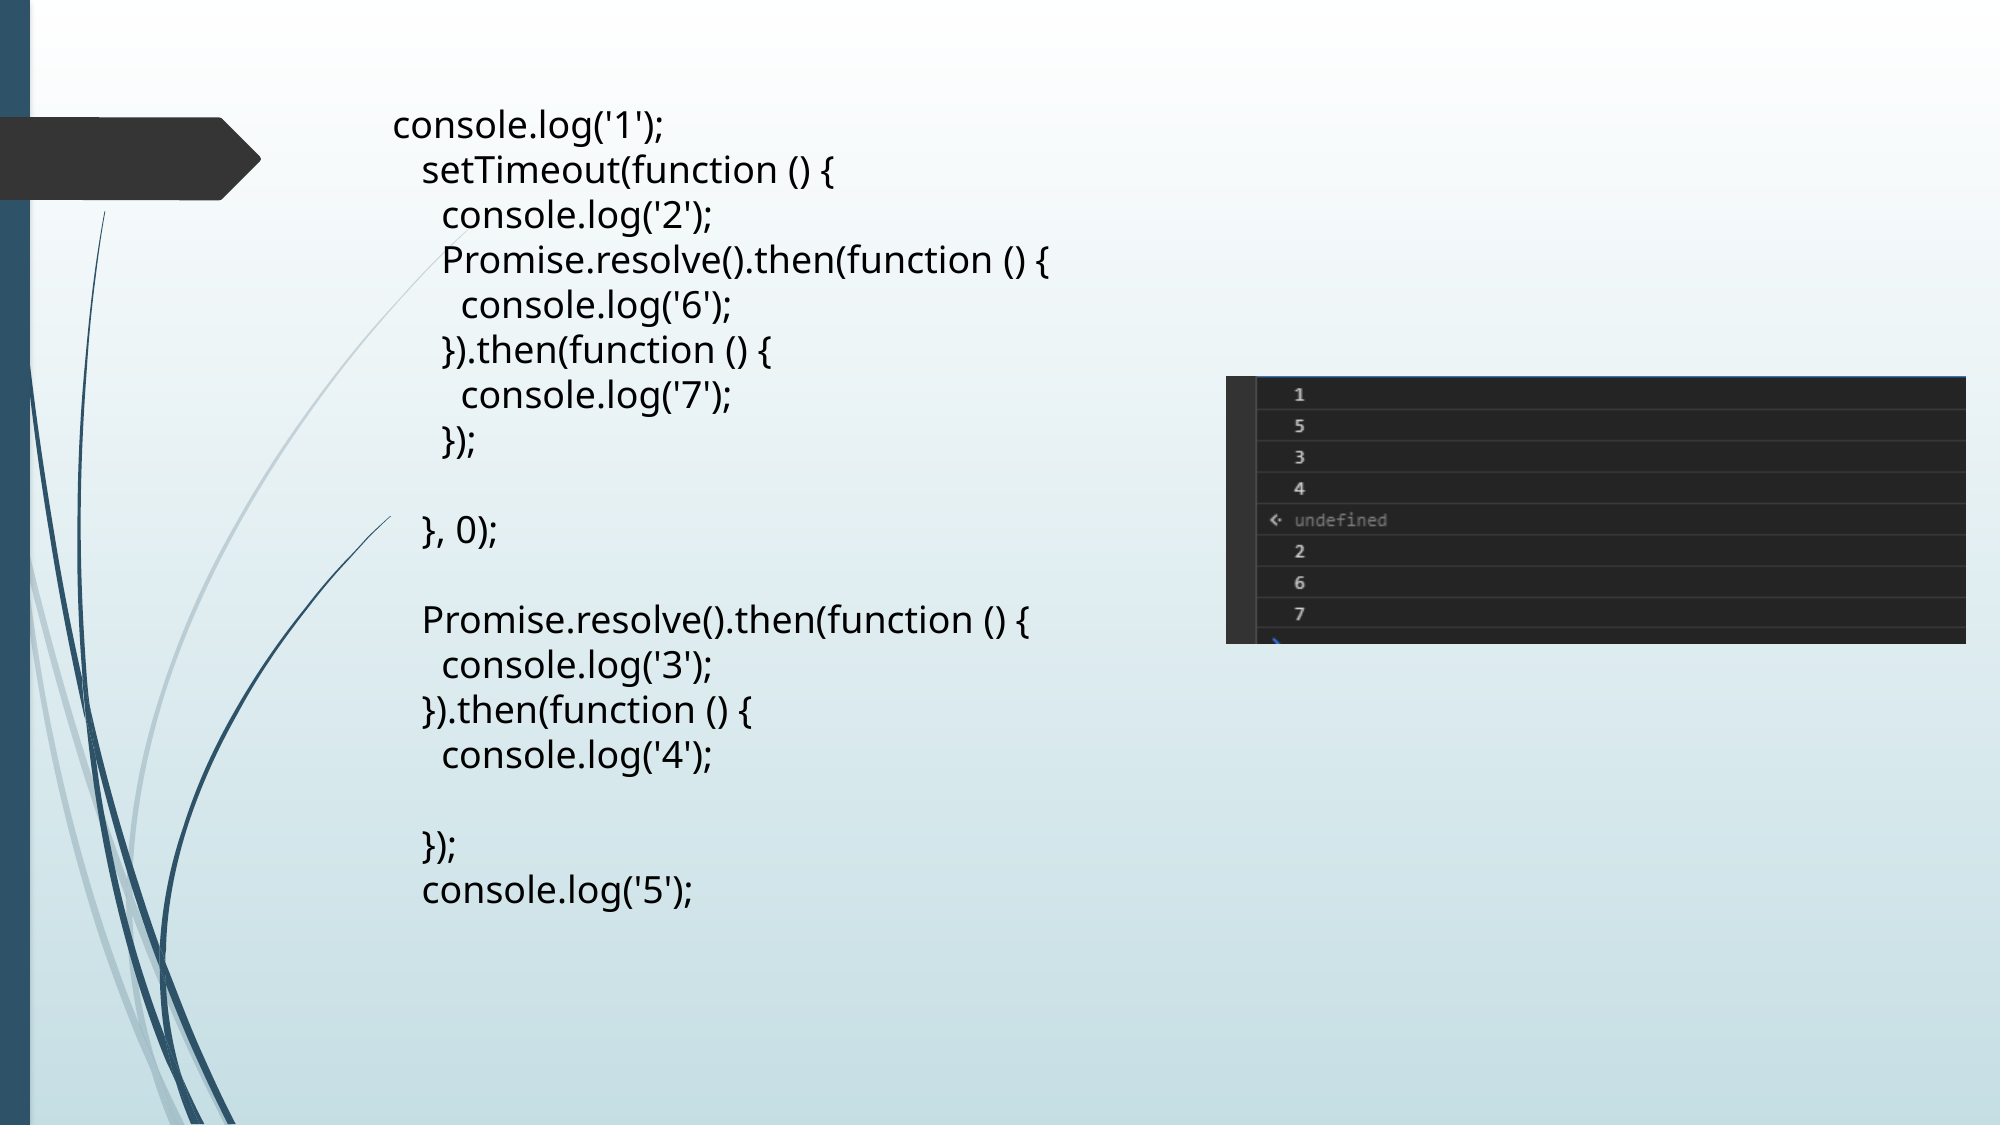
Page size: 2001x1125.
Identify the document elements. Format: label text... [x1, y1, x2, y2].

picture [1225, 376, 1966, 644]
text_box console.log('1'); setTimeout(function () { console.log('2'); Promise.resolve().then(function () { console.log('6'); }).then(function () { console.log('7'); }); }, 0); Promise.resolve().then(function () { console.log('3'); }).then(function () { console.log('4'); }); console.log('5'); [367, 93, 1297, 919]
